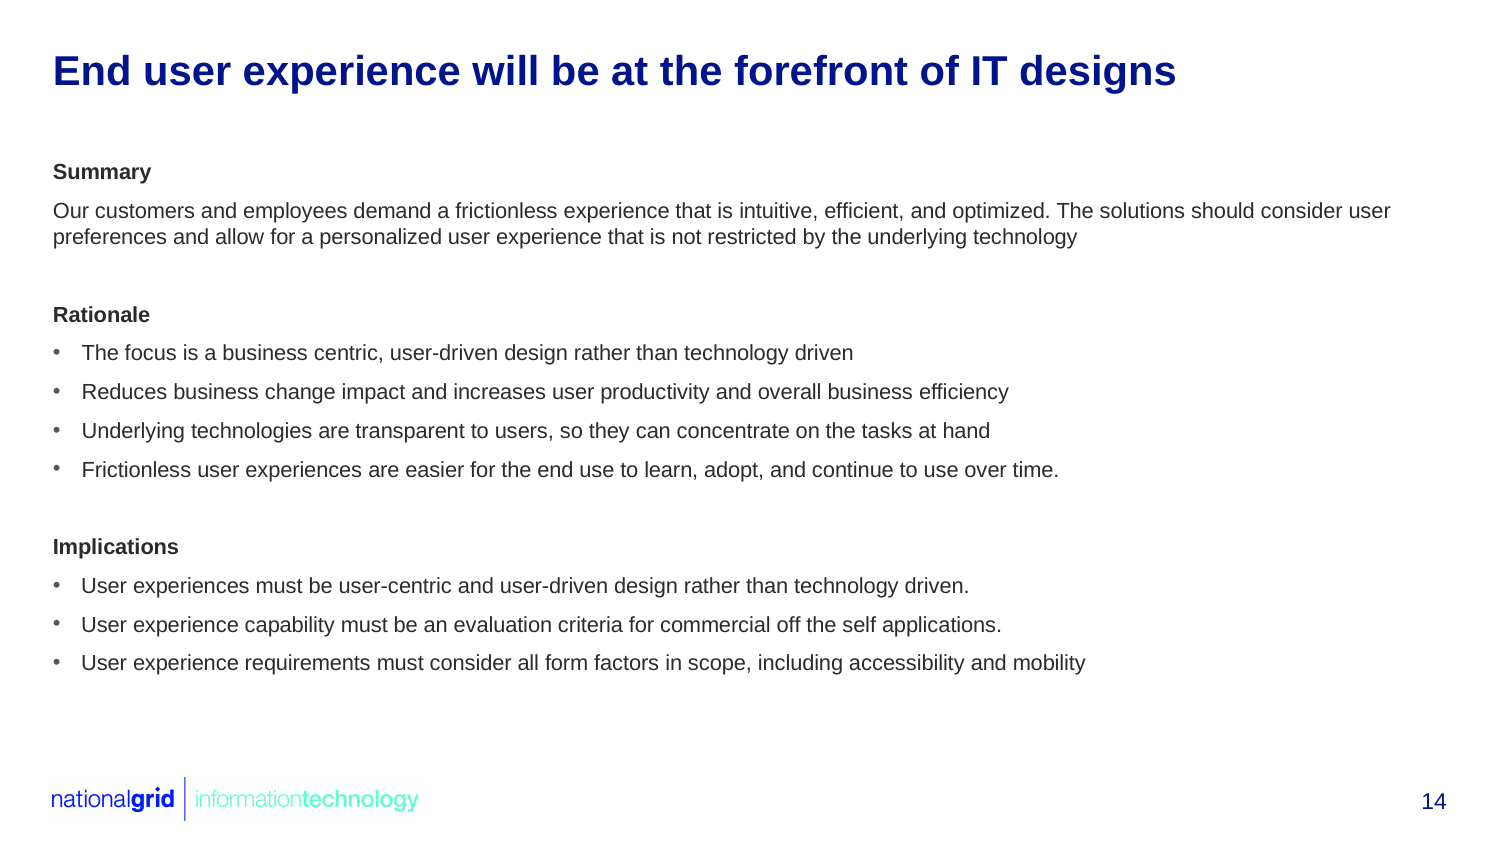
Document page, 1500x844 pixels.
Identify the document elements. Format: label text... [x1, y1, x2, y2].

text_box Summary Our customers and employees demand a frictionless experience that is intuitive, efficient, and optimized. The solutions should consider user preferences and allow for a personalized user experience that is not restricted by the underlying technology Rationale The focus is a business centric, user-driven design rather than technology driven Reduces business change impact and increases user productivity and overall business efficiency Underlying technologies are transparent to users, so they can concentrate on the tasks at hand Frictionless user experiences are easier for the end use to learn, adopt, and continue to use over time. Implications User experiences must be user-centric and user-driven design rather than technology driven. User experience capability must be an evaluation criteria for commercial off the self applications. User experience requirements must consider all form factors in scope, including accessibility and mobility [52, 157, 1406, 753]
title End user experience will be at the forefront of IT designs [52, 43, 1371, 115]
picture [52, 777, 419, 821]
